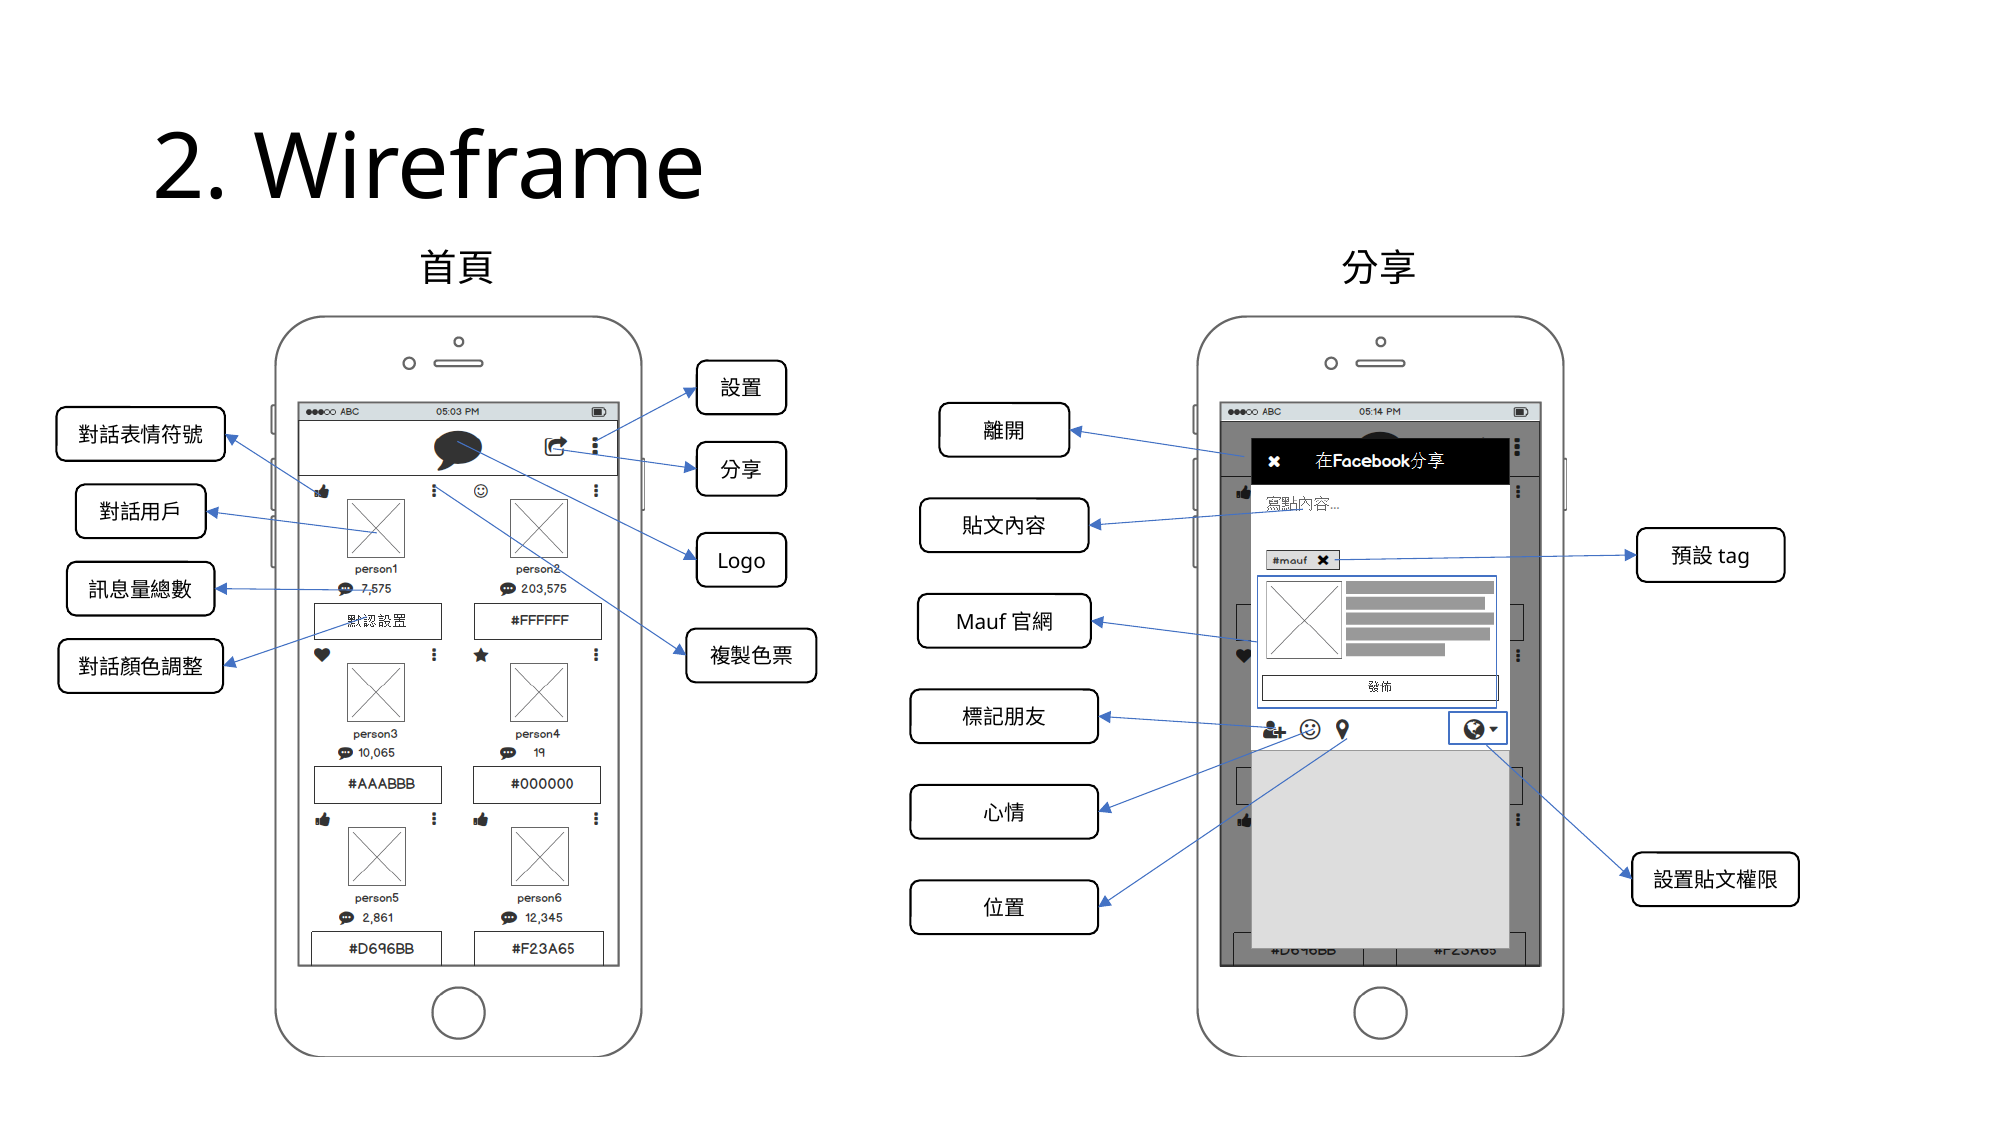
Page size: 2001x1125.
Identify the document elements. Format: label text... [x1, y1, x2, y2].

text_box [223, 616, 367, 666]
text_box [205, 511, 377, 533]
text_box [1098, 738, 1348, 908]
text_box 對話用戶 [74, 483, 207, 540]
text_box 心情 [909, 783, 1098, 840]
text_box Logo [695, 531, 788, 588]
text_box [434, 486, 687, 656]
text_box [1088, 509, 1303, 526]
text_box 分享 [697, 440, 788, 497]
text_box 分享 [1219, 236, 1539, 297]
text_box 設置 [695, 359, 788, 416]
text_box 貼文內容 [919, 497, 1090, 554]
text_box 設置貼文權限 [1631, 851, 1800, 908]
text_box 對話表情符號 [55, 405, 226, 462]
text_box 訊息量總數 [65, 560, 216, 617]
picture [1192, 315, 1567, 1057]
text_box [594, 387, 697, 442]
text_box 標記朋友 [909, 688, 1100, 745]
picture [270, 315, 645, 1057]
text_box 對話顏色調整 [57, 638, 225, 694]
text_box 預設tag [1635, 527, 1786, 583]
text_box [553, 448, 697, 469]
text_box 首頁 [297, 236, 617, 297]
text_box Mauf官網 [916, 592, 1092, 649]
text_box 位置 [909, 879, 1100, 936]
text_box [1098, 729, 1314, 738]
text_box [457, 441, 697, 560]
text_box 離開 [938, 401, 1071, 458]
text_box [1069, 429, 1245, 457]
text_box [1098, 716, 1276, 728]
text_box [1334, 554, 1638, 560]
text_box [1486, 745, 1633, 880]
text_box 複製色票 [685, 627, 818, 684]
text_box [224, 433, 321, 496]
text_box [1090, 620, 1258, 642]
title 2. Wireframe [137, 59, 1863, 278]
